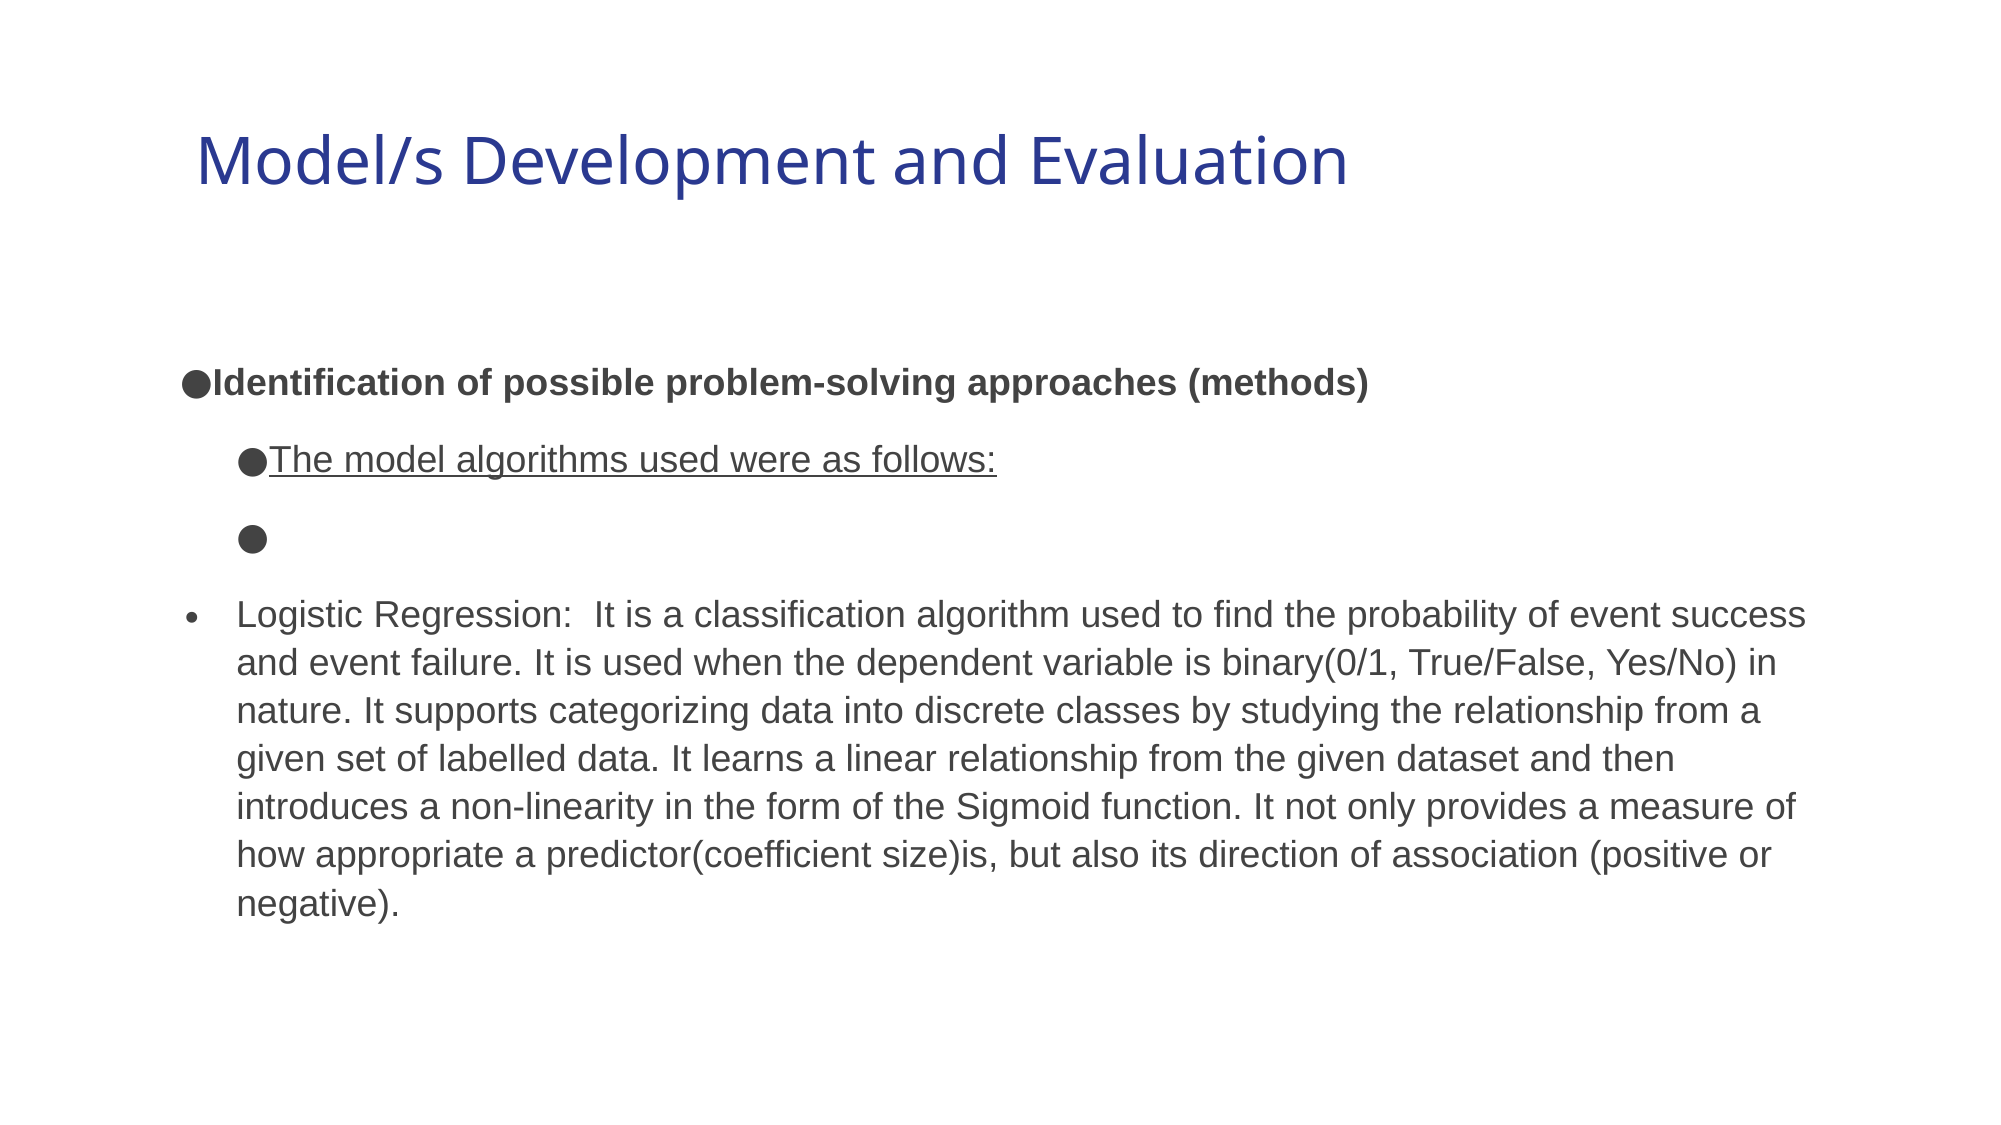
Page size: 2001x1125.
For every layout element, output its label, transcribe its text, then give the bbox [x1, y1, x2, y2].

list Identification of possible problem-solving approaches (methods) The model algorithms used were as follows: Logistic Regression: It is a classification algorithm used to find the probability of event success and event failure. It is used when the dependent variable is binary(0/1, True/False, Yes/No) in nature. It supports categorizing data into discrete classes by studying the relationship from a given set of labelled data. It learns a linear relationship from the given dataset and then introduces a non-linearity in the form of the Sigmoid function. It not only provides a measure of how appropriate a predictor(coefficient size)is, but also its direction of association (positive or negative). [180, 345, 1830, 963]
title Model/s Development and Evaluation [180, 47, 1830, 285]
